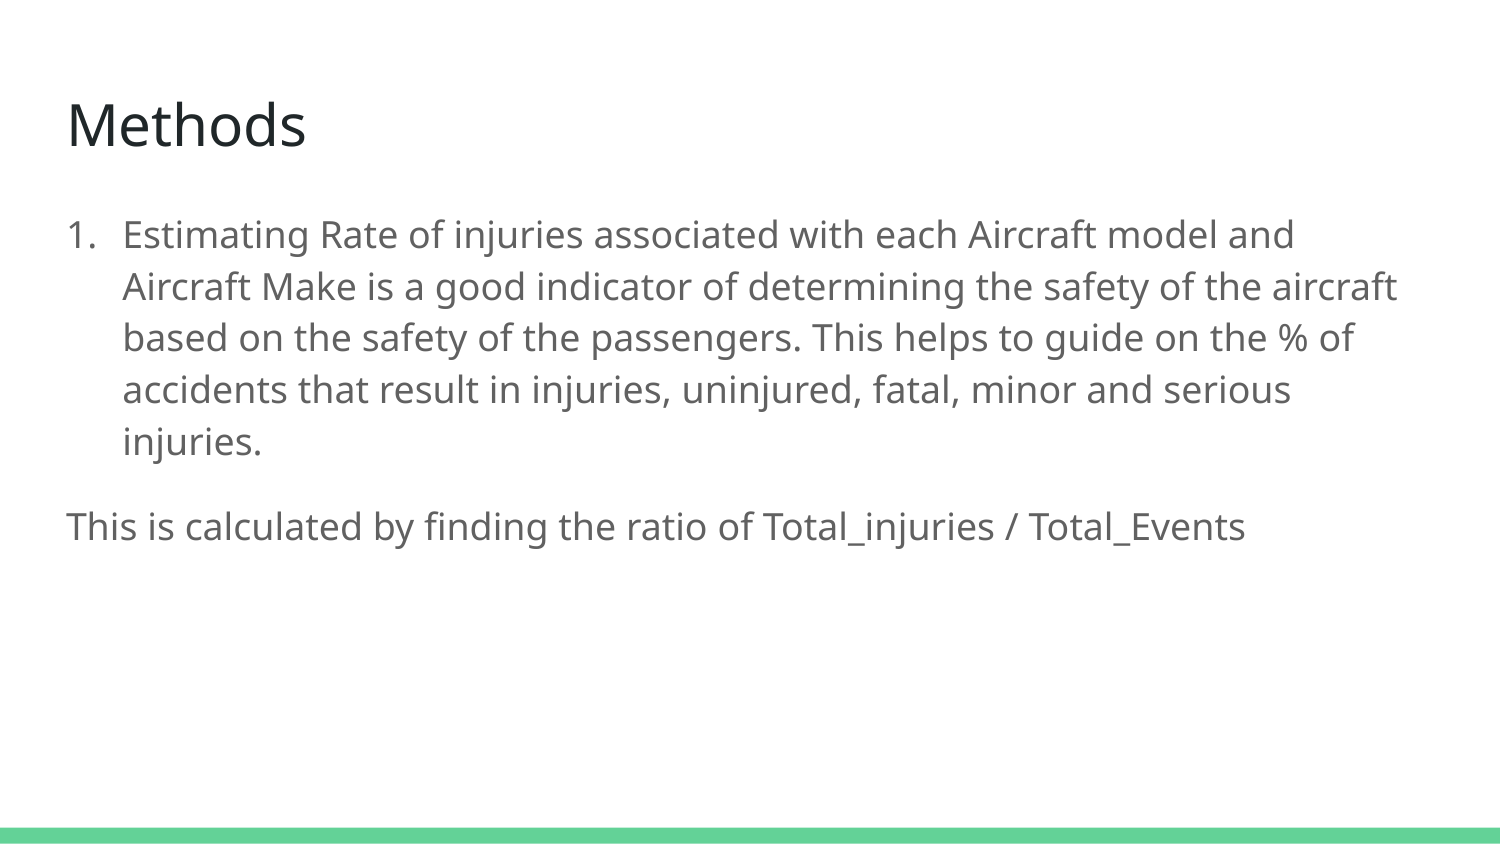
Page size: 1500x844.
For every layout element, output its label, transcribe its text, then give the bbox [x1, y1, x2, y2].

title Methods [51, 72, 1449, 167]
list Estimating Rate of injuries associated with each Aircraft model and Aircraft Make is a good indicator of determining the safety of the aircraft based on the safety of the passengers. This helps to guide on the % of accidents that result in injuries, uninjured, fatal, minor and serious injuries. This is calculated by finding the ratio of Total_injuries / Total_Events [51, 189, 1449, 750]
